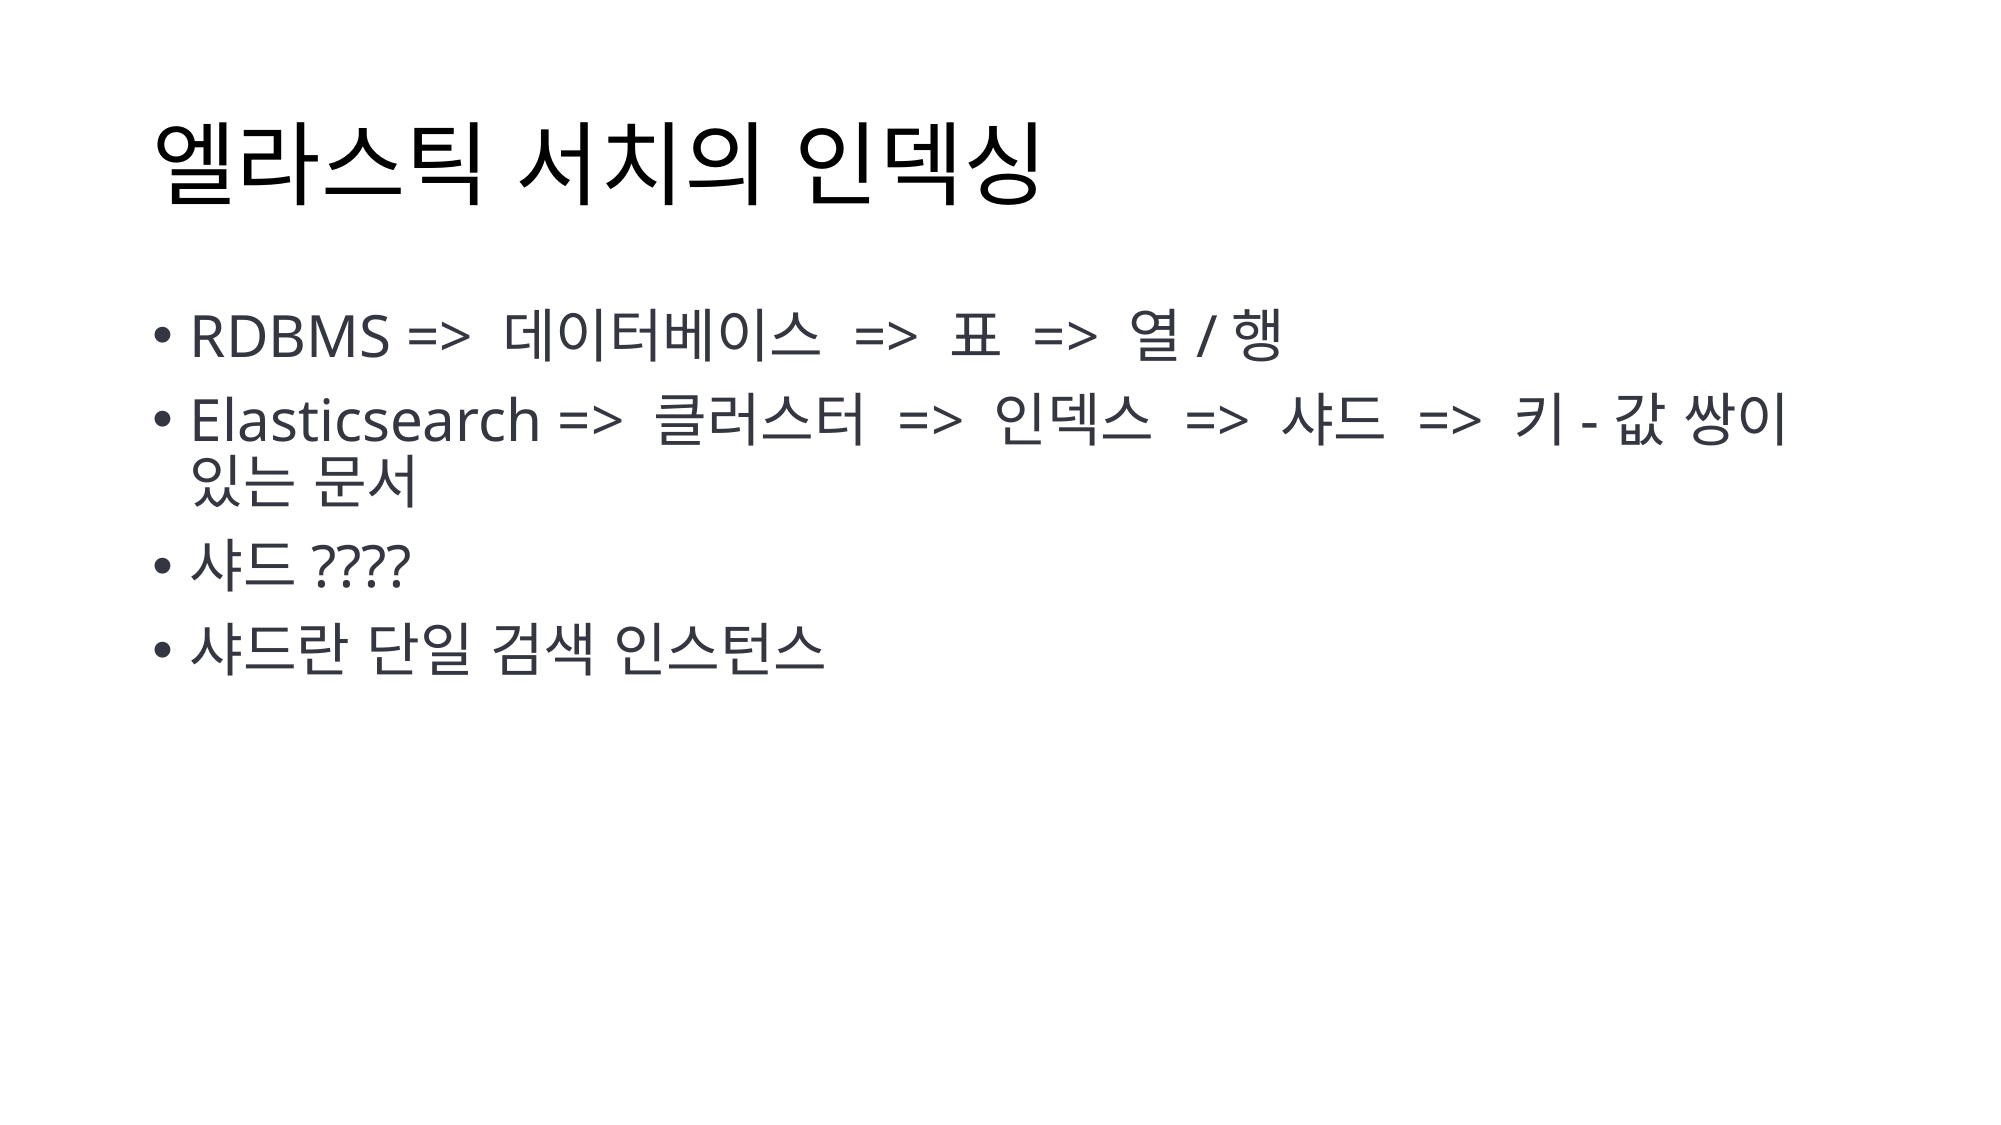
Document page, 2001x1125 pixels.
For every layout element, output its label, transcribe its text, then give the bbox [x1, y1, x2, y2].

title 엘라스틱 서치의 인덱싱 [137, 59, 1863, 278]
list RDBMS => 데이터베이스 => 표 => 열/행 Elasticsearch => 클러스터 => 인덱스 => 샤드 => 키-값 쌍이 있는 문서 샤드???? 샤드란 단일 검색 인스턴스 [137, 299, 1863, 1014]
